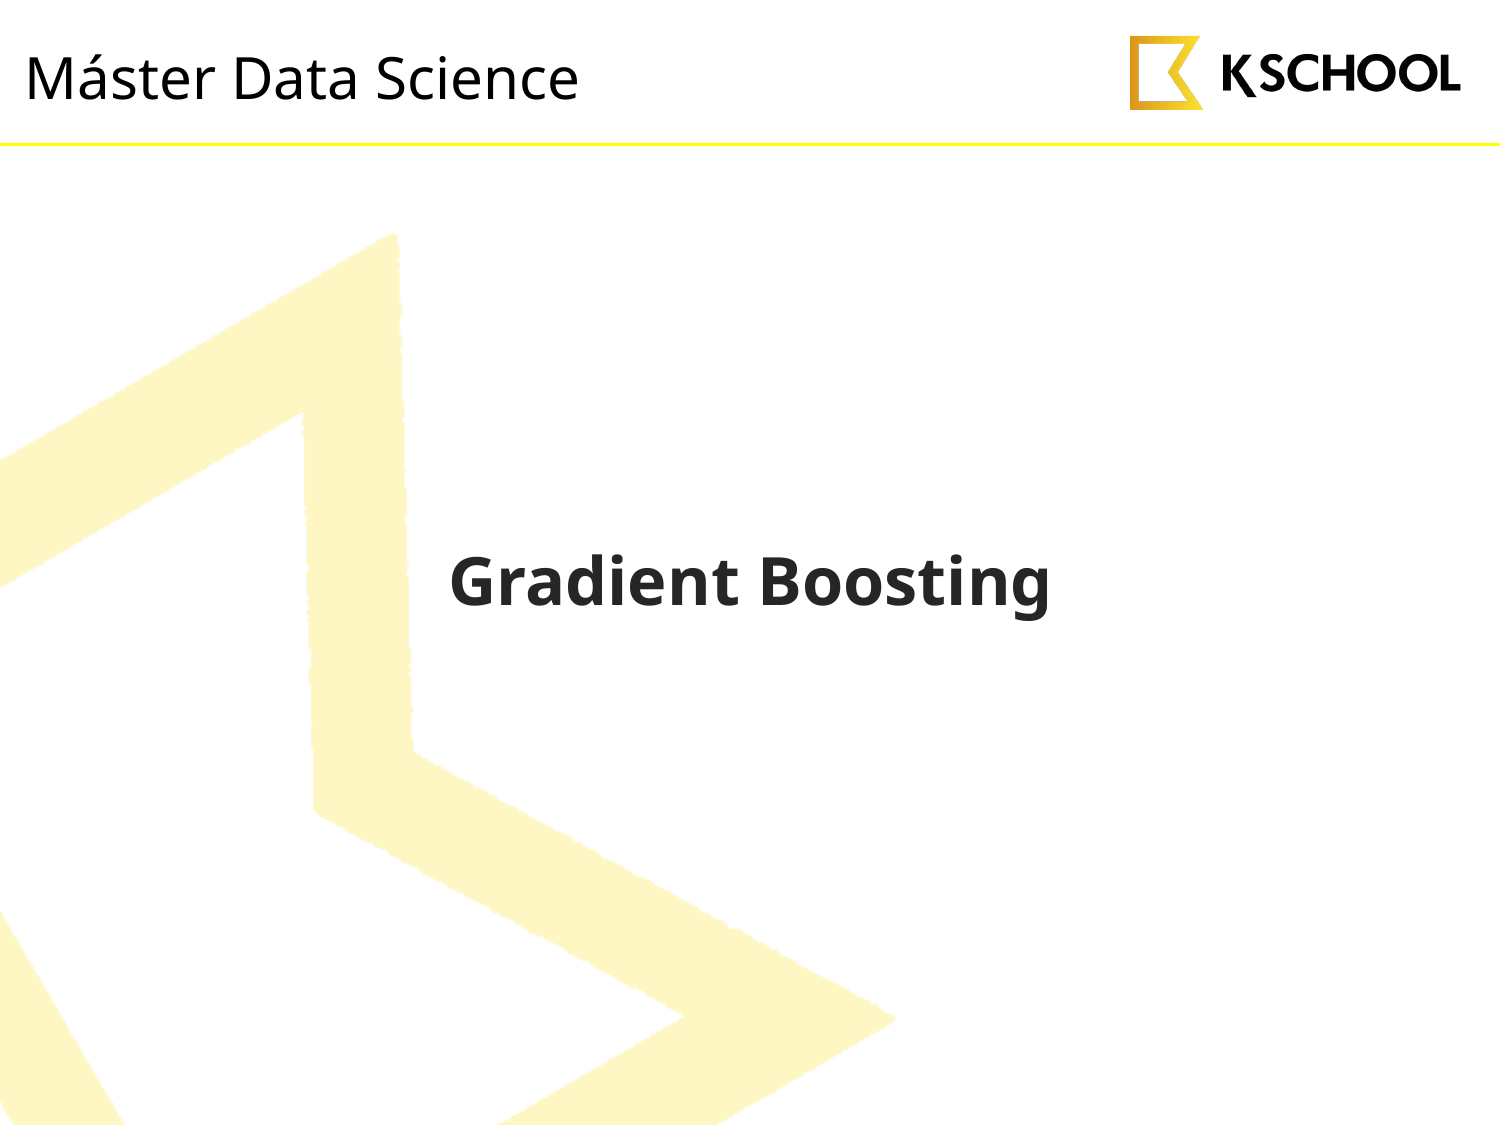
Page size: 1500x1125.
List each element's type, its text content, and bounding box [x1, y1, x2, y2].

title Gradient Boosting [193, 500, 1309, 657]
picture [0, 188, 919, 1125]
picture [1121, 23, 1473, 120]
